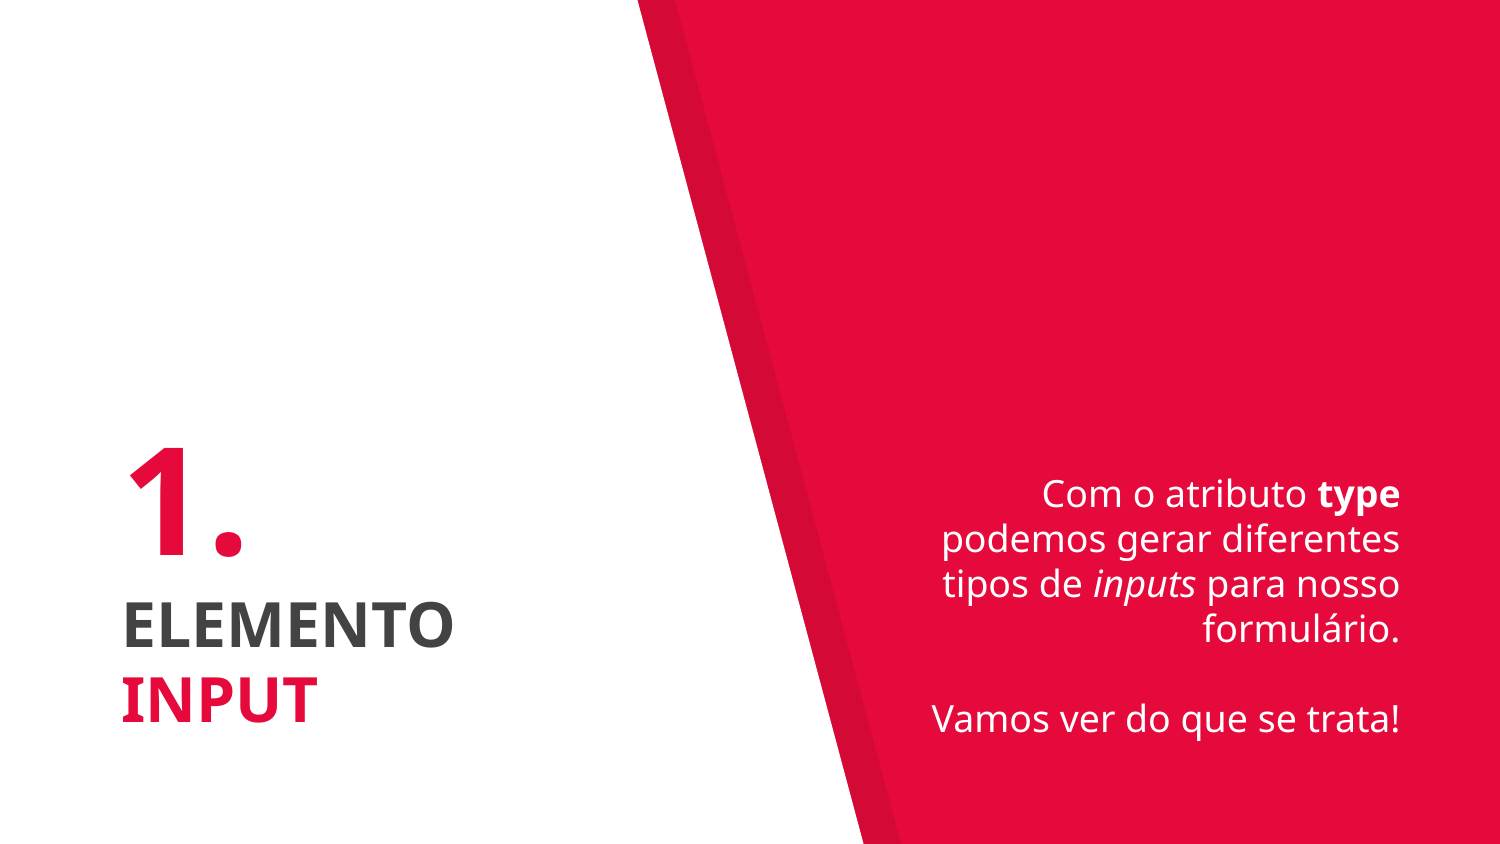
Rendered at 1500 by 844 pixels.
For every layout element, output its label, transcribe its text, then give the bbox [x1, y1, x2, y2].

title 1. ELEMENTO INPUT [106, 259, 932, 751]
text_box Com o atributo type podemos gerar diferentes tipos de inputs para nosso formulário. Vamos ver do que se trata! [892, 561, 1416, 755]
